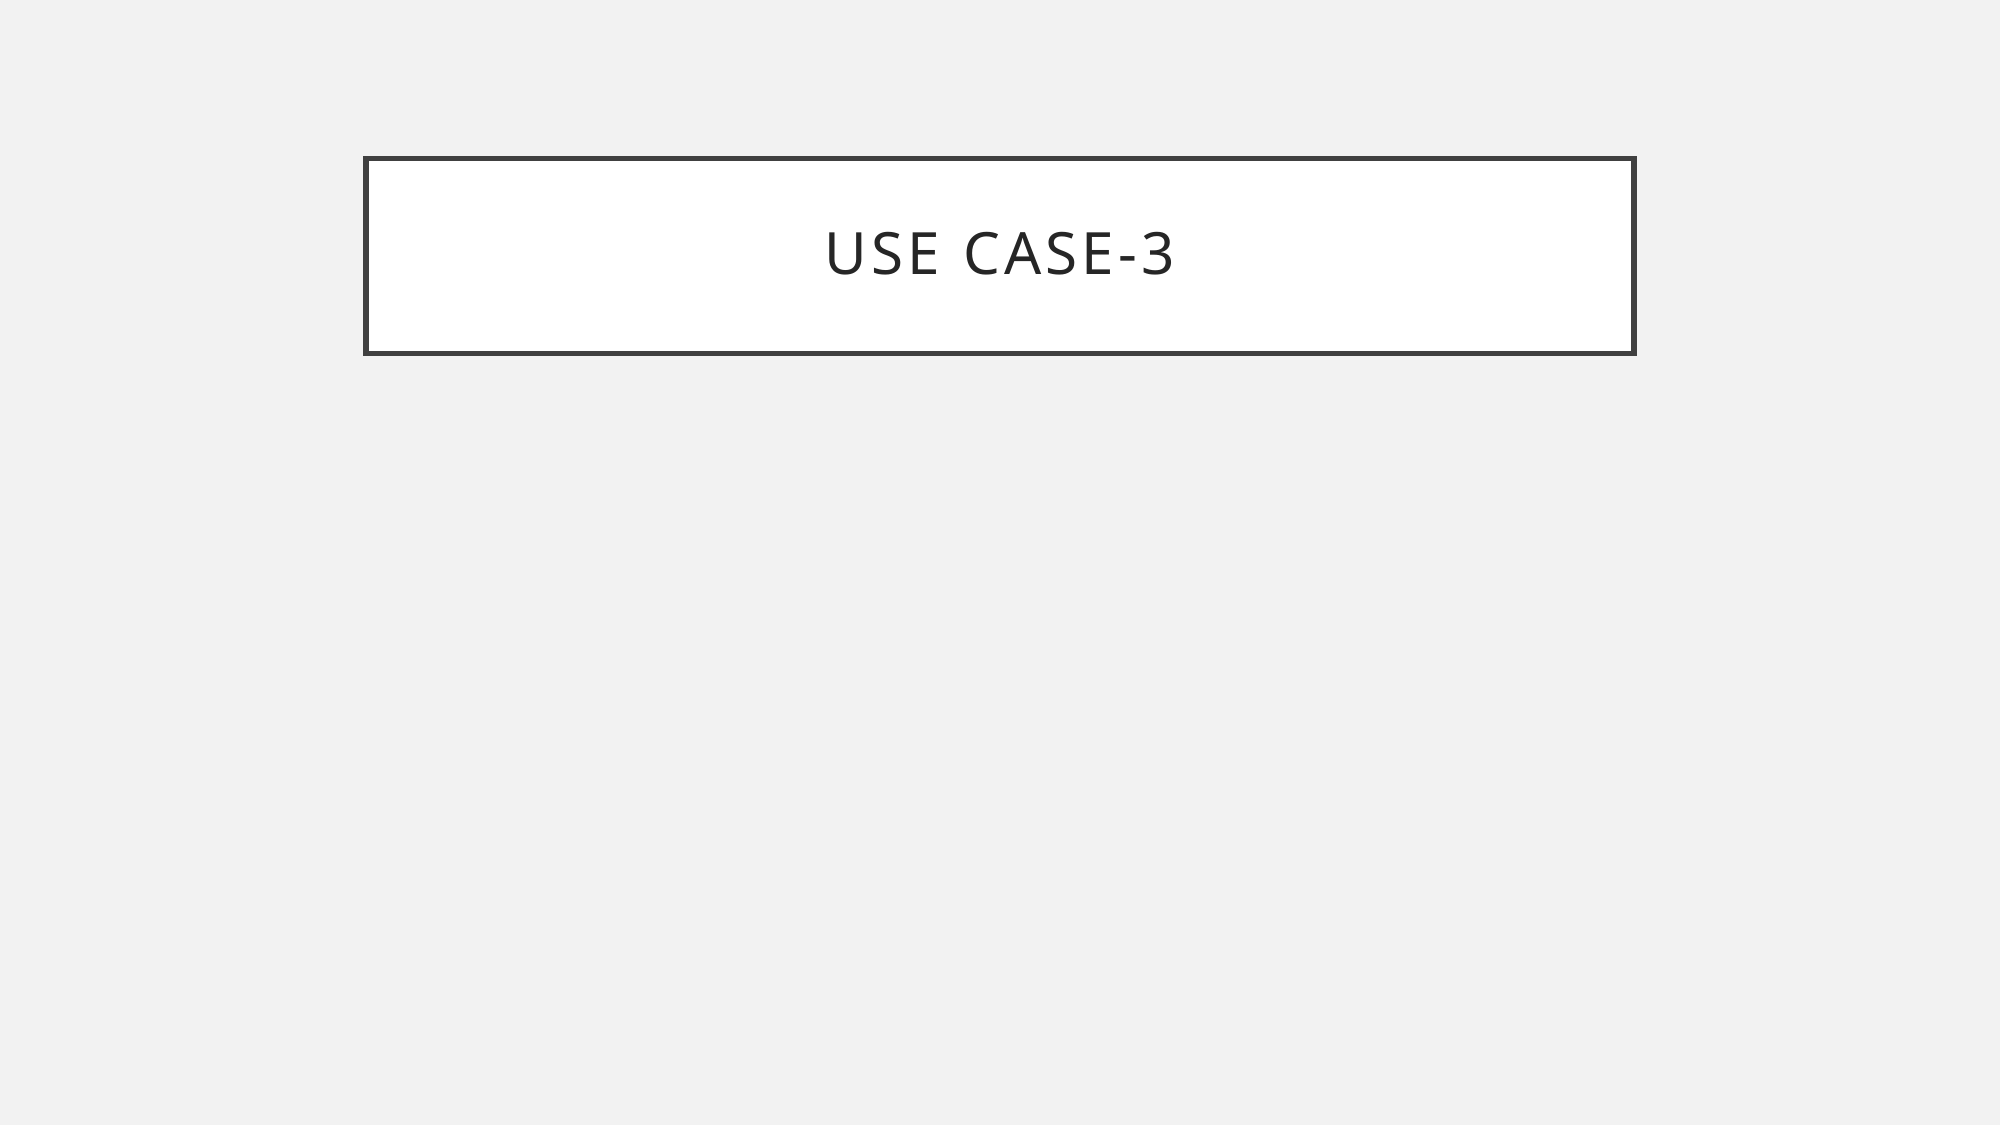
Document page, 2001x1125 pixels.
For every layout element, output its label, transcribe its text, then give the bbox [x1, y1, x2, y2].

title Use case-3 [363, 156, 1637, 356]
